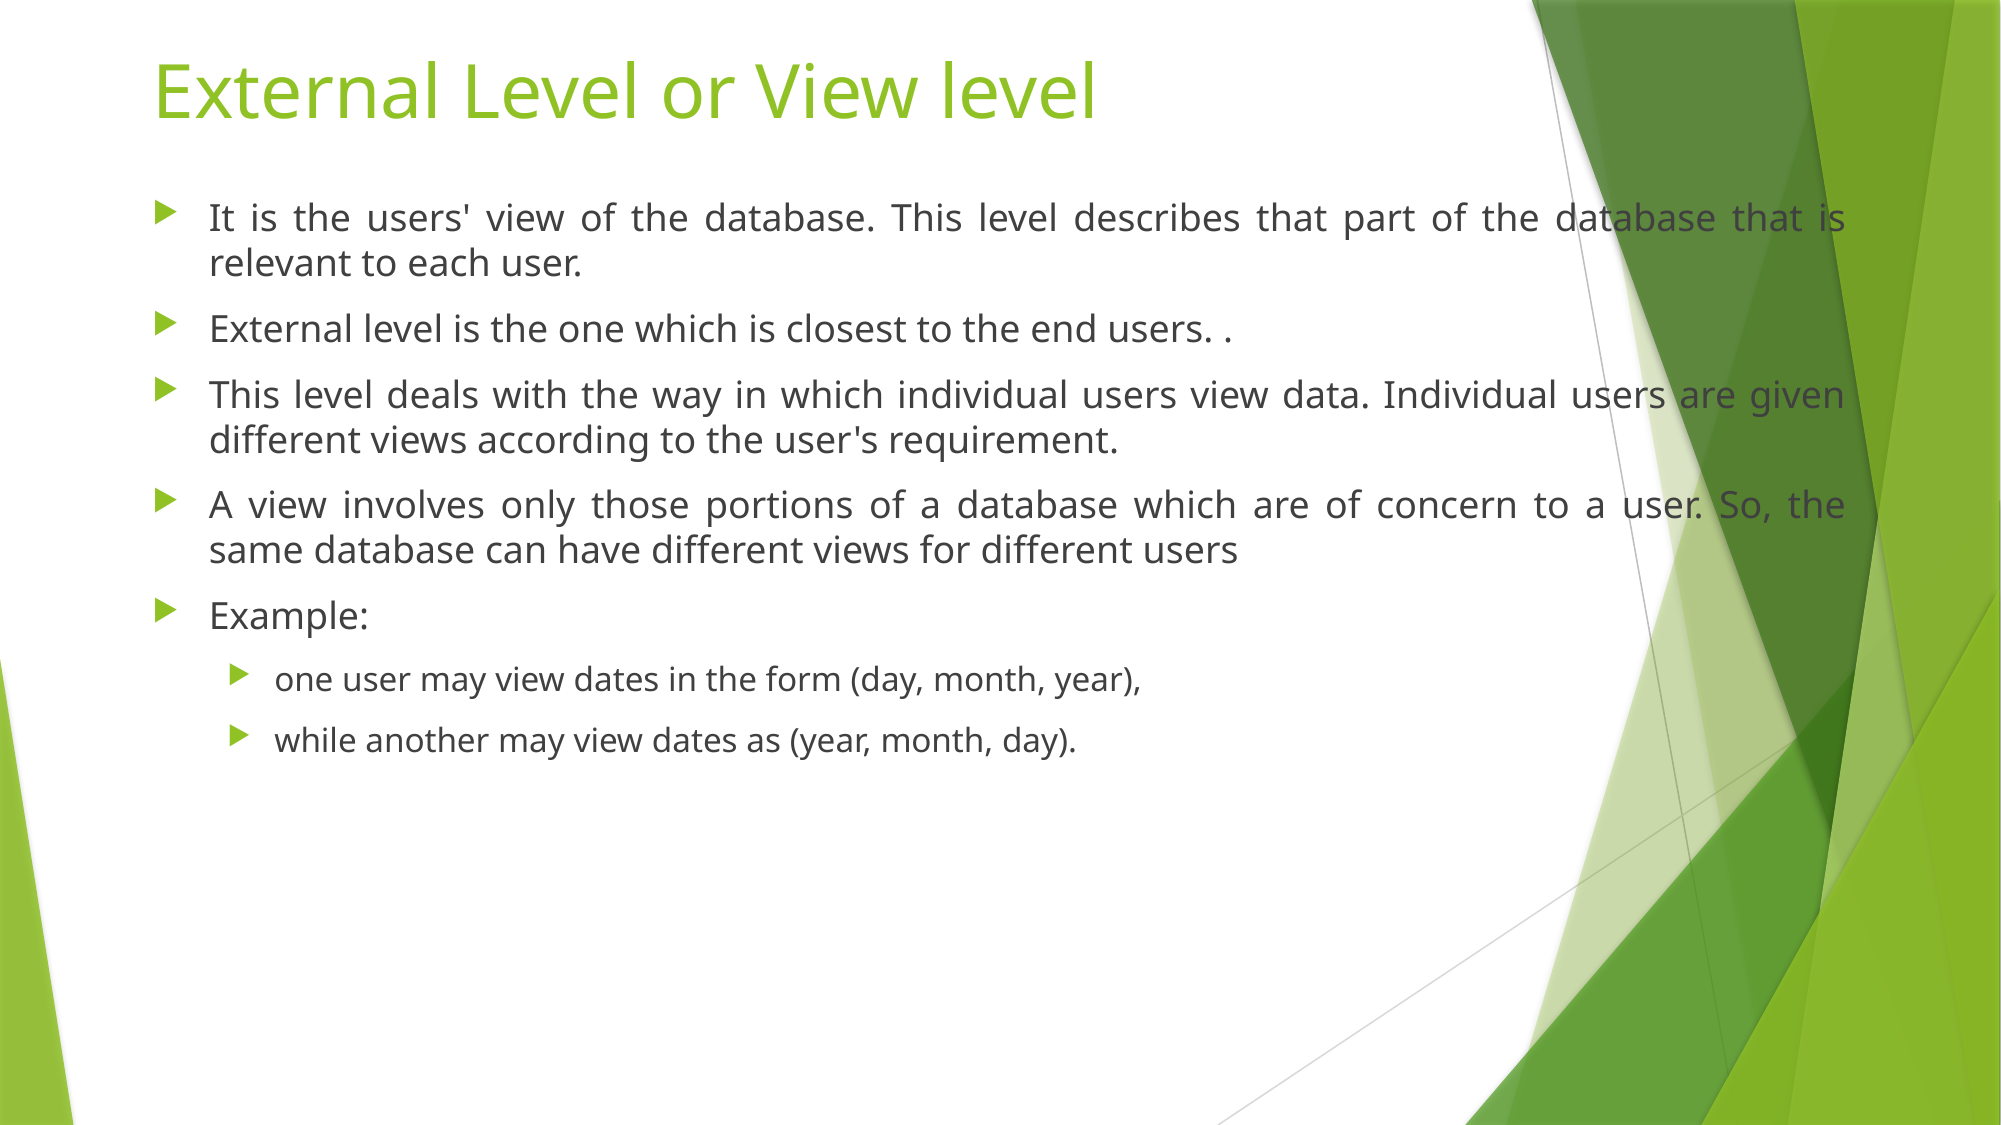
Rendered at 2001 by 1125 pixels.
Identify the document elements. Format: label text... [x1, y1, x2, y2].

list It is the users' view of the database. This level describes that part of the database that is relevant to each user. External level is the one which is closest to the end users. . This level deals with the way in which individual users view data. Individual users are given different views according to the user's requirement. A view involves only those portions of a database which are of concern to a user. So, the same database can have different views for different users Example: one user may view dates in the form (day, month, year), while another may view dates as (year, month, day). [137, 186, 1863, 1089]
title External Level or View level [137, 35, 1863, 153]
